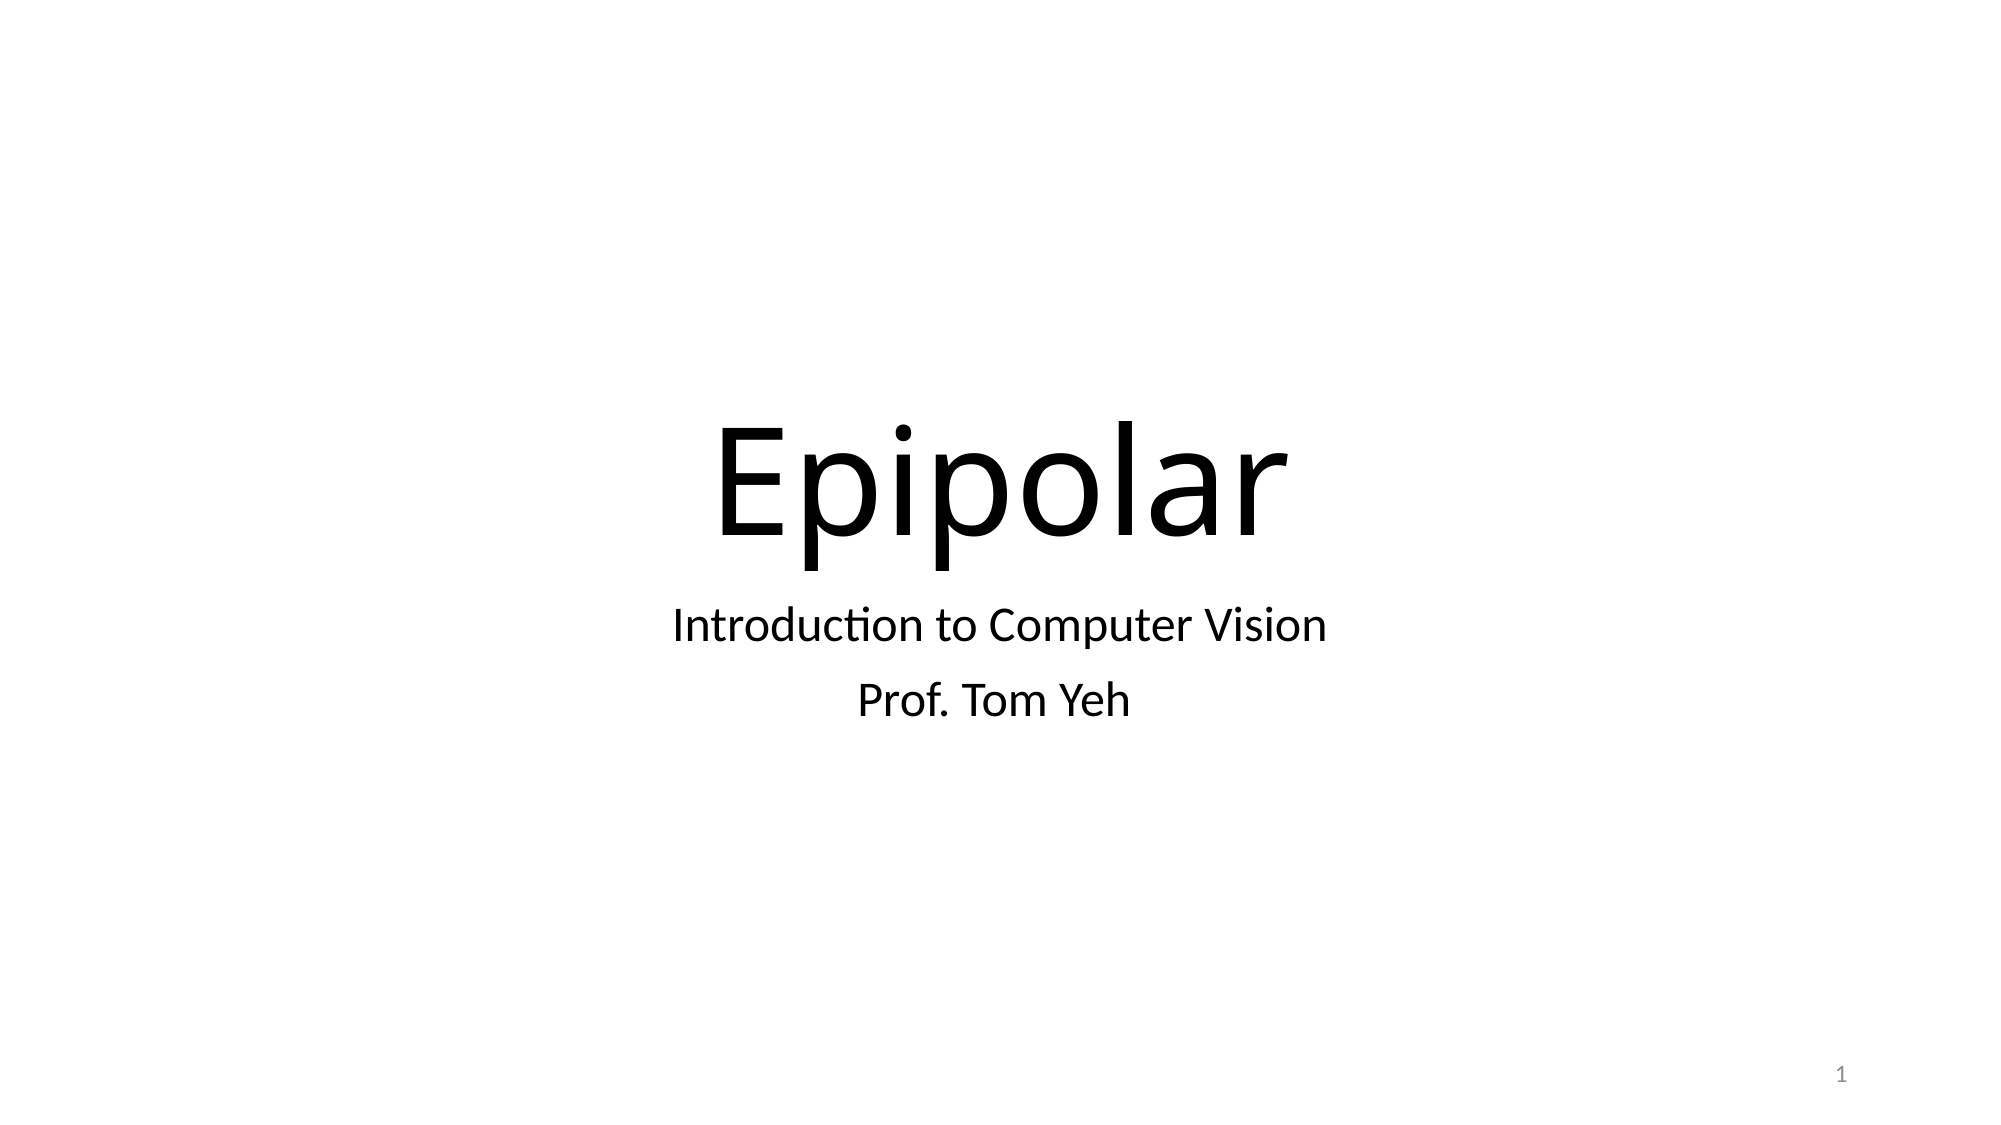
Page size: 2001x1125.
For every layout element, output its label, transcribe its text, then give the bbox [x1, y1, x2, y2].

title Epipolar [249, 184, 1750, 576]
subtitle Introduction to Computer Vision Prof. Tom Yeh [249, 590, 1750, 863]
slide_number 1 [1412, 1042, 1863, 1103]
